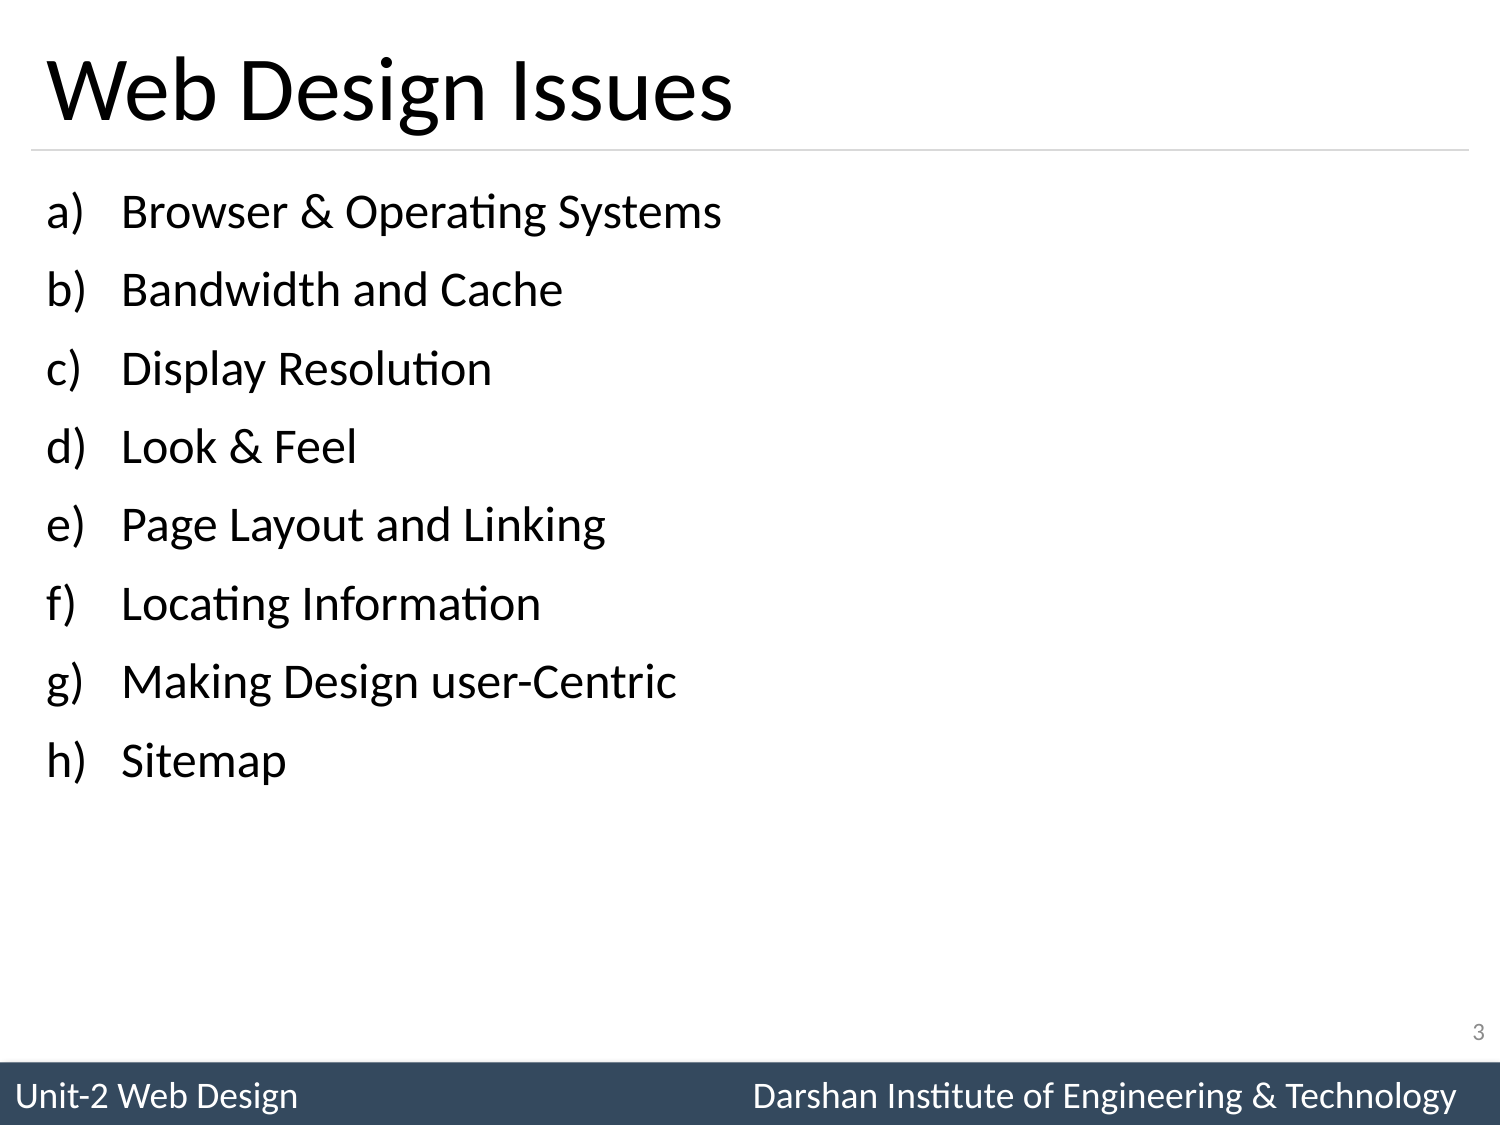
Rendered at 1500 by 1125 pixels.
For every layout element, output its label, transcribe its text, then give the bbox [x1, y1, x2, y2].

slide_number 3 [1149, 999, 1500, 1060]
title Web Design Issues [31, 17, 1469, 150]
list Browser & Operating Systems Bandwidth and Cache Display Resolution Look & Feel Page Layout and Linking Locating Information Making Design user-Centric Sitemap [31, 162, 1469, 1038]
